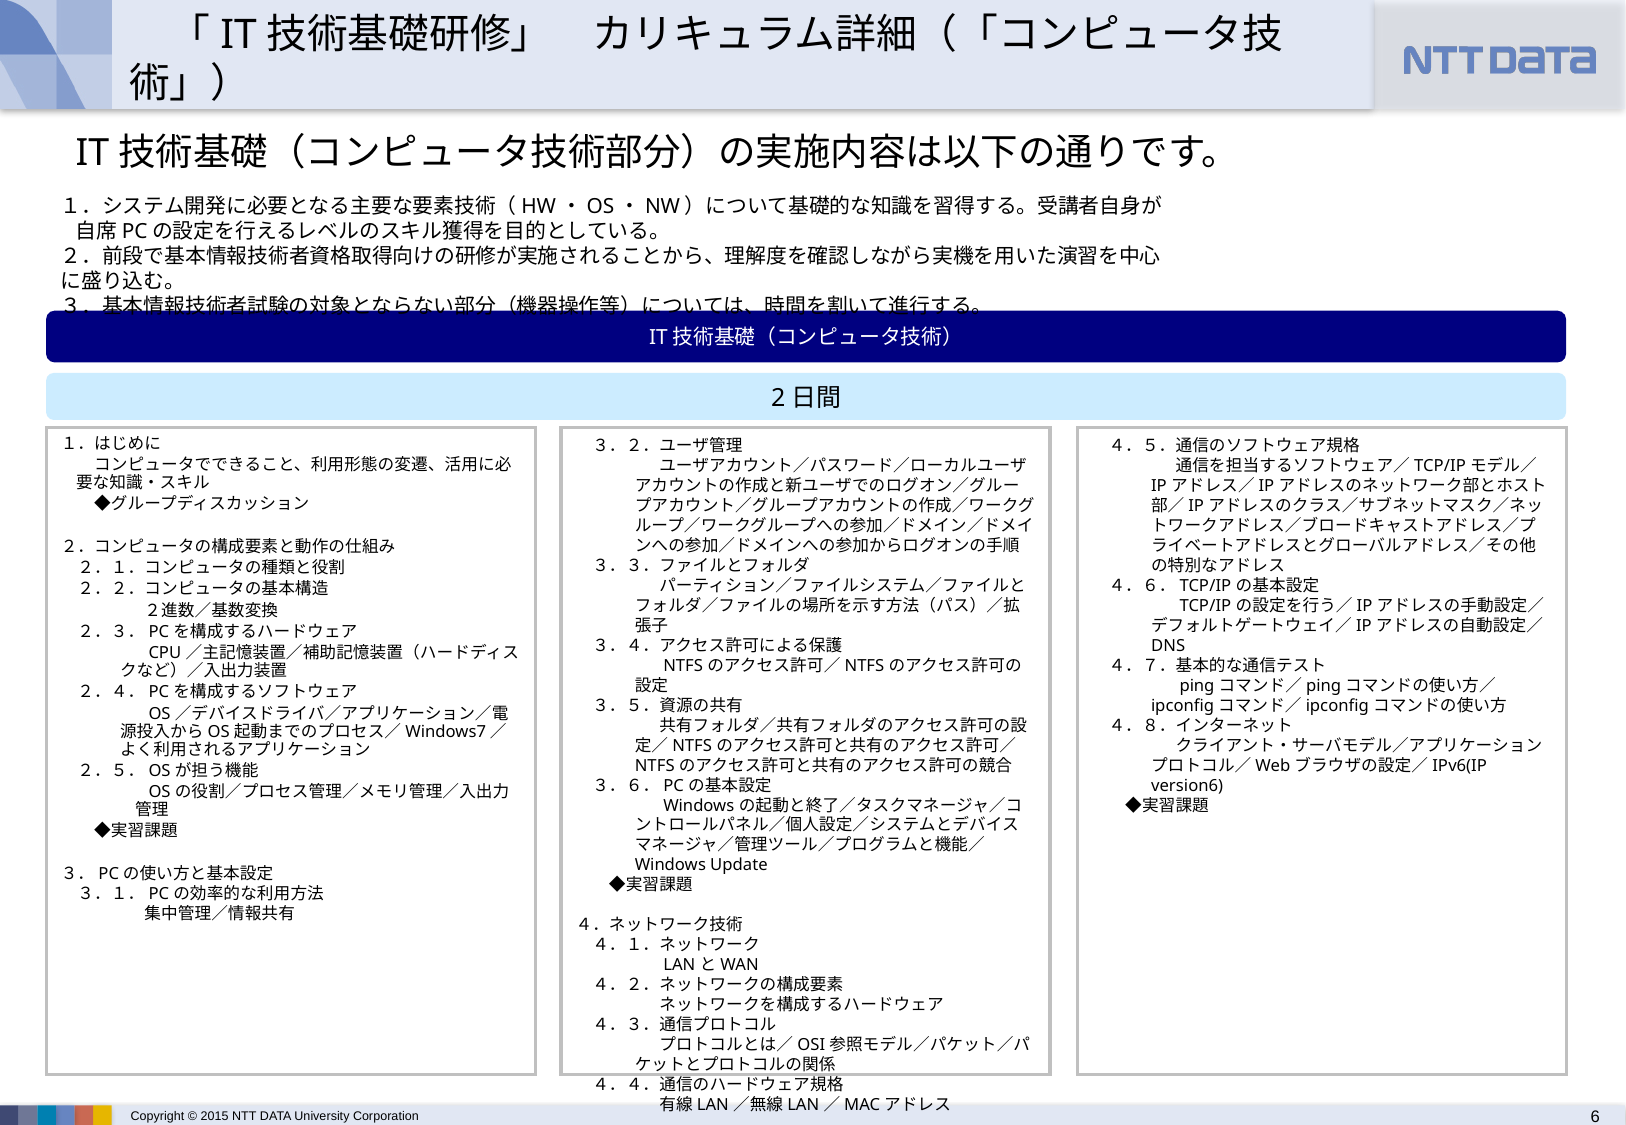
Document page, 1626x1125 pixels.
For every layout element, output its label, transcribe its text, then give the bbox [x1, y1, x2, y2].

picture [0, 0, 112, 109]
text_box ４．５．通信のソフトウェア規格 通信を担当するソフトウェア／TCP/IPモデル／IPアドレス／IPアドレスのネットワーク部とホスト部／IPアドレスのクラス／サブネットマスク／ネットワークアドレス／ブロードキャストアドレス／プライベートアドレスとグローバルアドレス／その他の特別なアドレス ４．６．TCP/IPの基本設定 TCP/IPの設定を行う／IPアドレスの手動設定／デフォルトゲートウェイ／IPアドレスの自動設定／DNS ４．７．基本的な通信テスト pingコマンド／pingコマンドの使い方／ipconfigコマンド／ipconfigコマンドの使い方 ４．８．インターネット クライアント・サーバモデル／アプリケーションプロトコル／Webブラウザの設定／IPv6(IP version6) ◆実習課題 [1077, 427, 1567, 1075]
title 「IT技術基礎研修」 カリキュラム詳細（「コンピュータ技術」） [114, 0, 1319, 114]
text_box IT技術基礎（コンピュータ技術） [46, 310, 1567, 363]
text_box ３．２．ユーザ管理 ユーザアカウント／パスワード／ローカルユーザアカウントの作成と新ユーザでのログオン／グループアカウント／グループアカウントの作成／ワークグループ／ワークグループへの参加／ドメイン／ドメインへの参加／ドメインへの参加からログオンの手順 ３．３．ファイルとフォルダ パーティション／ファイルシステム／ファイルとフォルダ／ファイルの場所を示す方法（パス）／拡張子 ３．４．アクセス許可による保護 NTFSのアクセス許可／NTFSのアクセス許可の設定 ３．５．資源の共有 共有フォルダ／共有フォルダのアクセス許可の設定／NTFSのアクセス許可と共有のアクセス許可／NTFSのアクセス許可と共有のアクセス許可の競合 ３．６．PCの基本設定 Windowsの起動と終了／タスクマネージャ／コントロールパネル／個人設定／システムとデバイスマネージャ／管理ツール／プログラムと機能／Windows Update ◆実習課題 ４．ネットワーク技術 ４．１．ネットワーク LANとWAN ４．２．ネットワークの構成要素 ネットワークを構成するハードウェア ４．３．通信プロトコル プロトコルとは／OSI参照モデル／パケット／パケットとプロトコルの関係 ４．４．通信のハードウェア規格 有線LAN／無線LAN／MACアドレス [560, 427, 1050, 1075]
text_box 2日間 [46, 372, 1567, 421]
text_box IT技術基礎（コンピュータ技術部分）の実施内容は以下の通りです。 [60, 120, 1585, 164]
text_box １．システム開発に必要となる主要な要素技術（HW・OS・NW）について基礎的な知識を習得する。受講者自身が自席PCの設定を行えるレベルのスキル獲得を目的としている。 ２．前段で基本情報技術者資格取得向けの研修が実施されることから、理解度を確認しながら実機を用いた演習を中心に盛り込む。 ３．基本情報技術者試験の対象とならない部分（機器操作等）については、時間を割いて進行する。 [46, 185, 1192, 326]
text_box １．はじめに コンピュータでできること、利用形態の変遷、活用に必要な知識・スキル ◆グループディスカッション ２．コンピュータの構成要素と動作の仕組み ２．１．コンピュータの種類と役割 ２．２．コンピュータの基本構造 ２進数／基数変換 ２．３．PCを構成するハードウェア CPU／主記憶装置／補助記憶装置（ハードディスクなど）／入出力装置 ２．４．PCを構成するソフトウェア OS／デバイスドライバ／アプリケーション／電源投入からOS起動までのプロセス／Windows7／よく利用されるアプリケーション ２．５．OSが担う機能 OSの役割／プロセス管理／メモリ管理／入出力管理 ◆実習課題 ３．PCの使い方と基本設定 ３．１．PCの効率的な利用方法 集中管理／情報共有 [46, 427, 536, 1075]
picture [1404, 46, 1596, 74]
